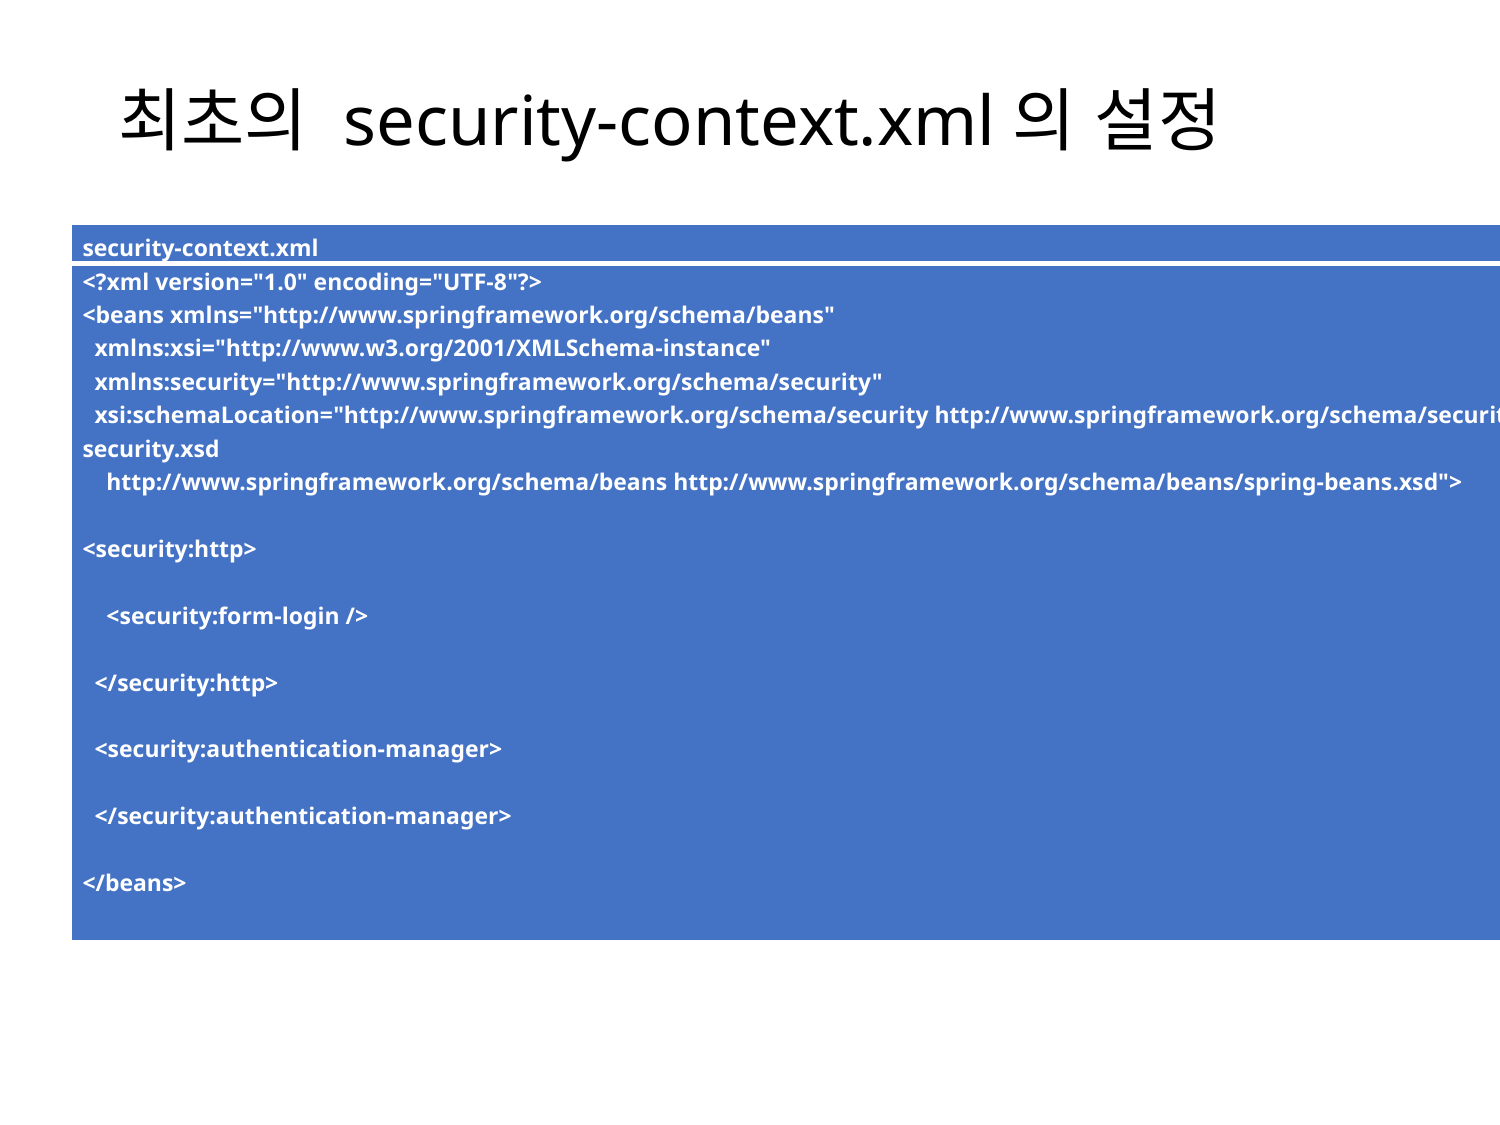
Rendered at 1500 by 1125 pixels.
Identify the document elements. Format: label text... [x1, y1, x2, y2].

title 최초의 security-context.xml의 설정 [103, 59, 1397, 188]
table_header security-context.xml [72, 225, 1500, 261]
table_cell <?xml version="1.0" encoding="UTF-8"?> <beans xmlns="http://www.springframework.org/schema/beans" xmlns:xsi="http://www.w3.org/2001/XMLSchema-instance" xmlns:security="http://www.springframework.org/schema/security" xsi:schemaLocation="http://www.springframework.org/schema/security http://www.springframework.org/schema/security/spring-security.xsd http://www.springframework.org/schema/beans http://www.springframework.org/schema/beans/spring-beans.xsd"> <security:http> <security:form-login /> </security:http> <security:authentication-manager> </security:authentication-manager> </beans> [72, 266, 1500, 940]
